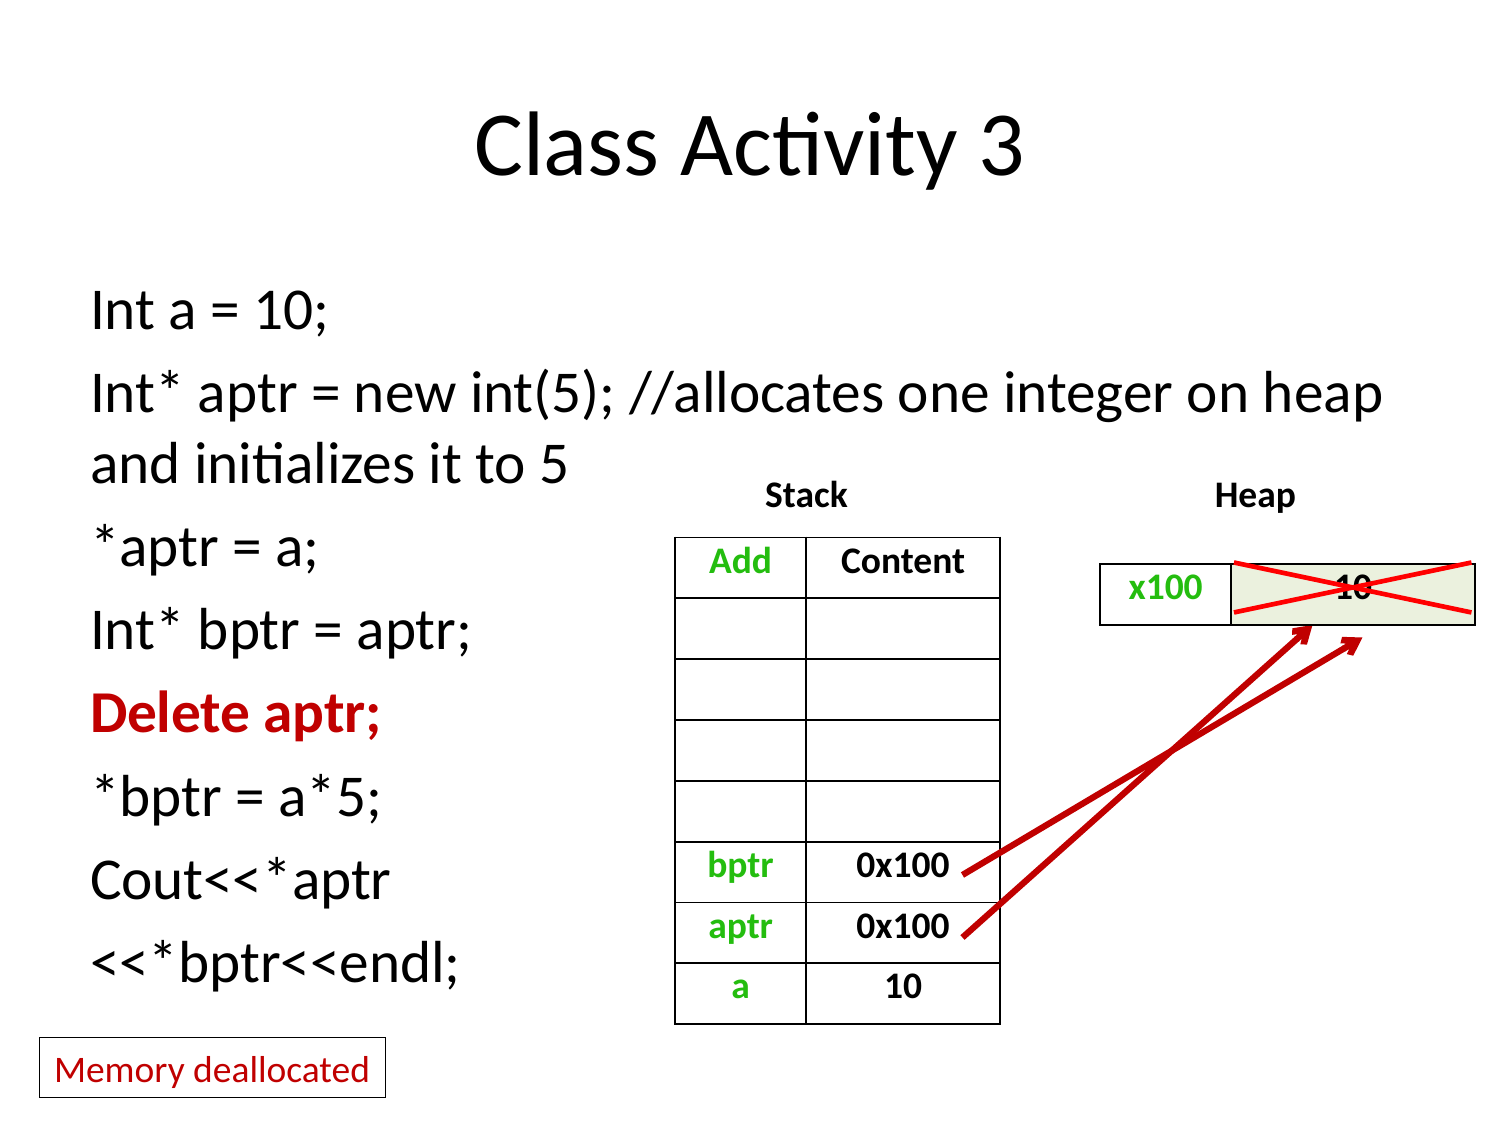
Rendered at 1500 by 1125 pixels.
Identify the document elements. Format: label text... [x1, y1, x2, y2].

table_cell bptr [676, 843, 805, 902]
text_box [962, 624, 1313, 636]
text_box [1233, 562, 1472, 613]
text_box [962, 884, 1313, 938]
table_cell a [676, 964, 805, 1023]
table_cell [676, 782, 805, 841]
text_box Stack [750, 462, 863, 523]
table_cell 0x100 [807, 843, 957, 902]
table_cell 0x100 [807, 903, 999, 962]
list Int a = 10; Int* aptr = new int(5); //allocates one integer on heap and initializes it to 5 *aptr = a; Int* bptr = aptr; Delete aptr; *bptr = a*5; Cout<<*aptr <<*bptr<<endl; [75, 262, 1425, 1005]
table_header Add [676, 538, 805, 597]
table_cell aptr [676, 903, 805, 962]
title Class Activity 3 [75, 45, 1425, 233]
text_box Memory deallocated [39, 1037, 386, 1098]
table_cell [676, 660, 805, 719]
table_cell [807, 599, 999, 658]
table_header x100 [1101, 565, 1230, 623]
table_cell [807, 660, 956, 719]
table_cell [807, 782, 956, 841]
table_header Content [807, 538, 999, 597]
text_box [962, 637, 1363, 876]
table_cell [807, 721, 956, 780]
table_cell 10 [807, 964, 999, 1023]
table_cell [676, 721, 805, 780]
table_cell [676, 599, 805, 658]
text_box Heap [1199, 462, 1311, 523]
